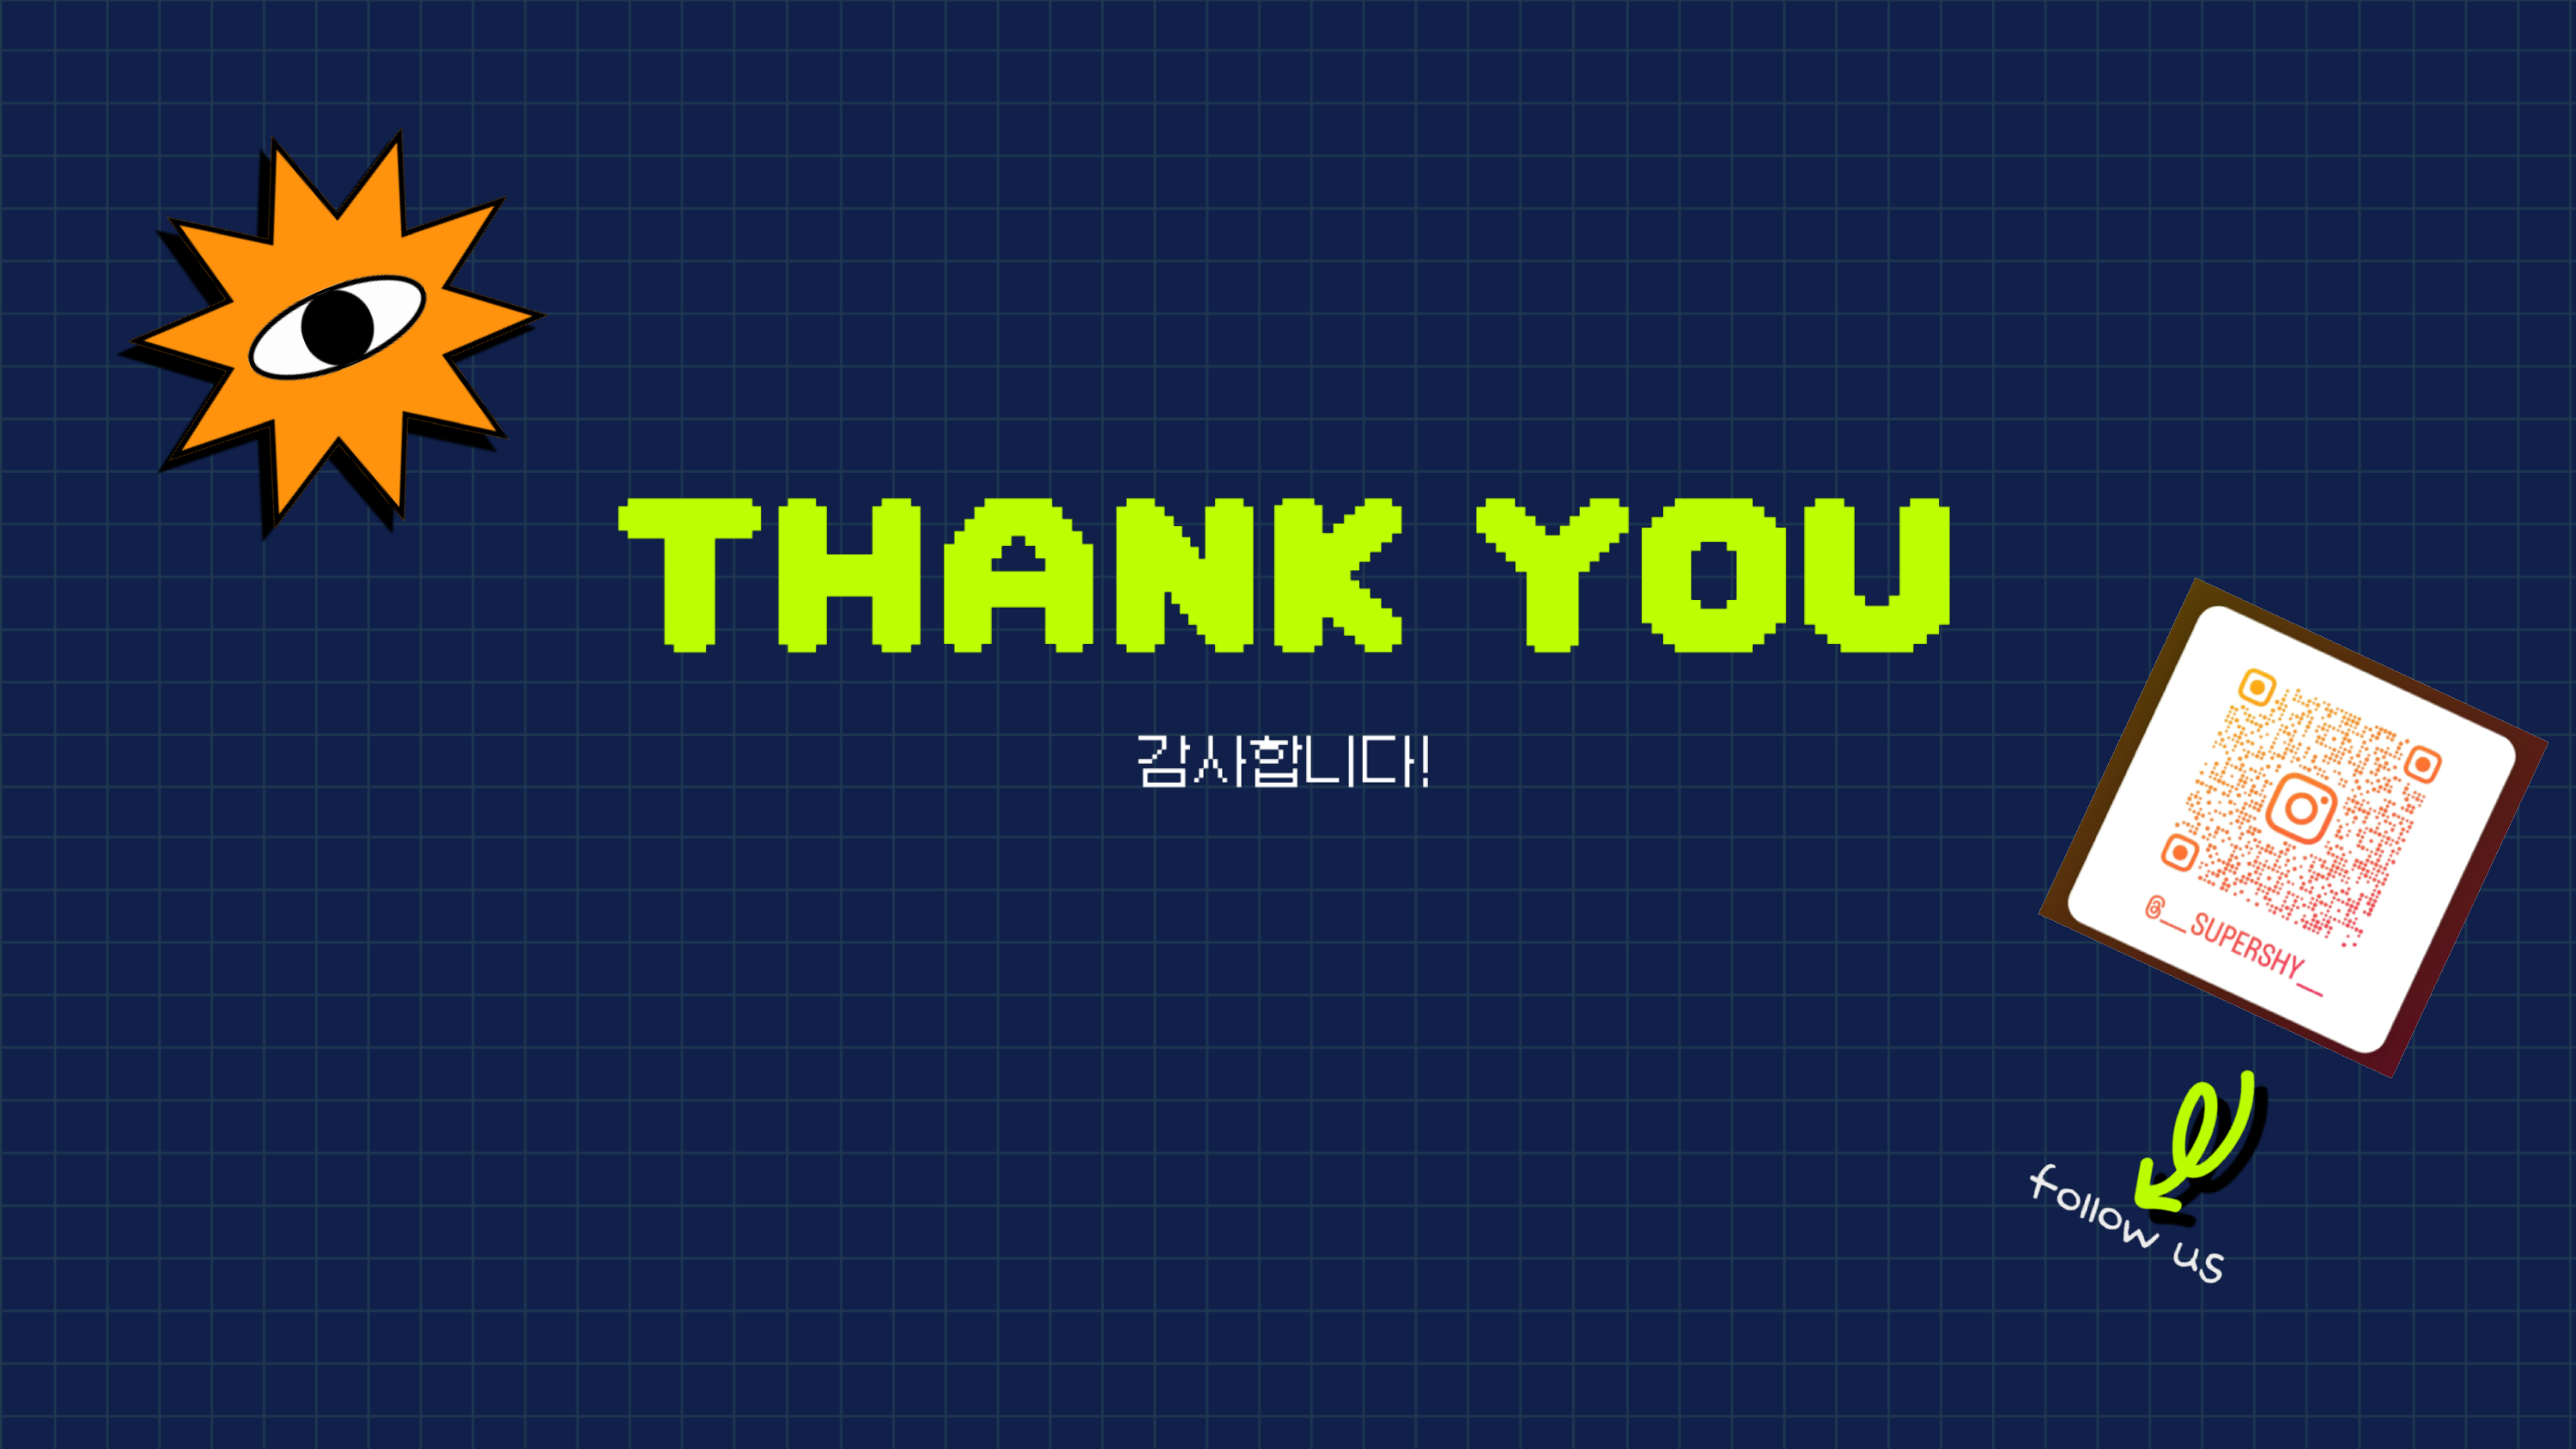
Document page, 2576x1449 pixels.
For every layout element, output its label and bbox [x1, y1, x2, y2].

picture [1936, 1129, 2321, 1326]
text_box [2038, 577, 2549, 1079]
picture [237, 305, 2331, 906]
text_box [50, 43, 627, 612]
text_box [2063, 1086, 2330, 1264]
text_box [0, 0, 2576, 1449]
